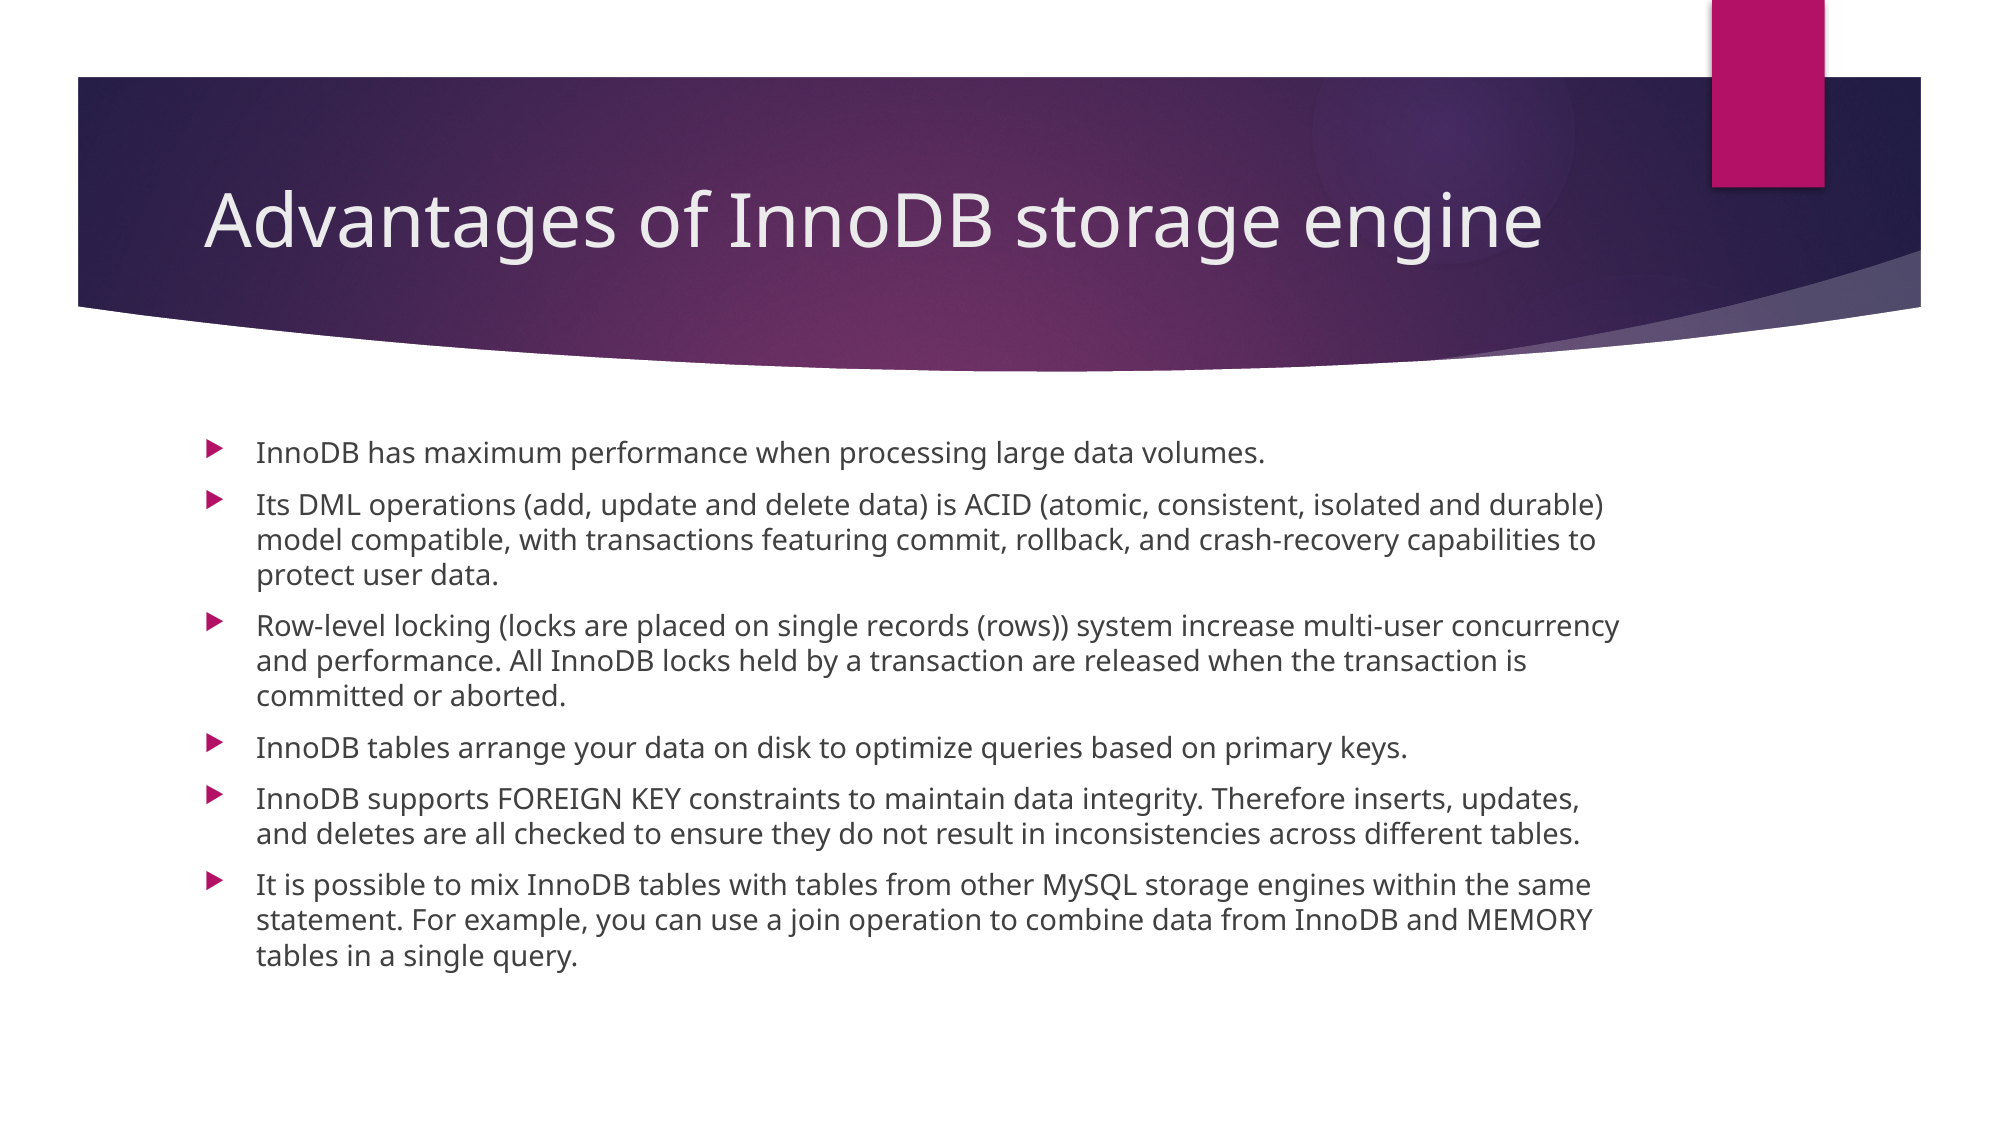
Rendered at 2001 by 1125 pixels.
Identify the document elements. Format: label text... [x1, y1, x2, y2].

title Advantages of InnoDB storage engine [189, 159, 1627, 276]
list InnoDB has maximum performance when processing large data volumes. Its DML operations (add, update and delete data) is ACID (atomic, consistent, isolated and durable) model compatible, with transactions featuring commit, rollback, and crash-recovery capabilities to protect user data. Row-level locking (locks are placed on single records (rows)) system increase multi-user concurrency and performance. All InnoDB locks held by a transaction are released when the transaction is committed or aborted. InnoDB tables arrange your data on disk to optimize queries based on primary keys. InnoDB supports FOREIGN KEY constraints to maintain data integrity. Therefore inserts, updates, and deletes are all checked to ensure they do not result in inconsistencies across different tables. It is possible to mix InnoDB tables with tables from other MySQL storage engines within the same statement. For example, you can use a join operation to combine data from InnoDB and MEMORY tables in a single query. [189, 427, 1638, 988]
